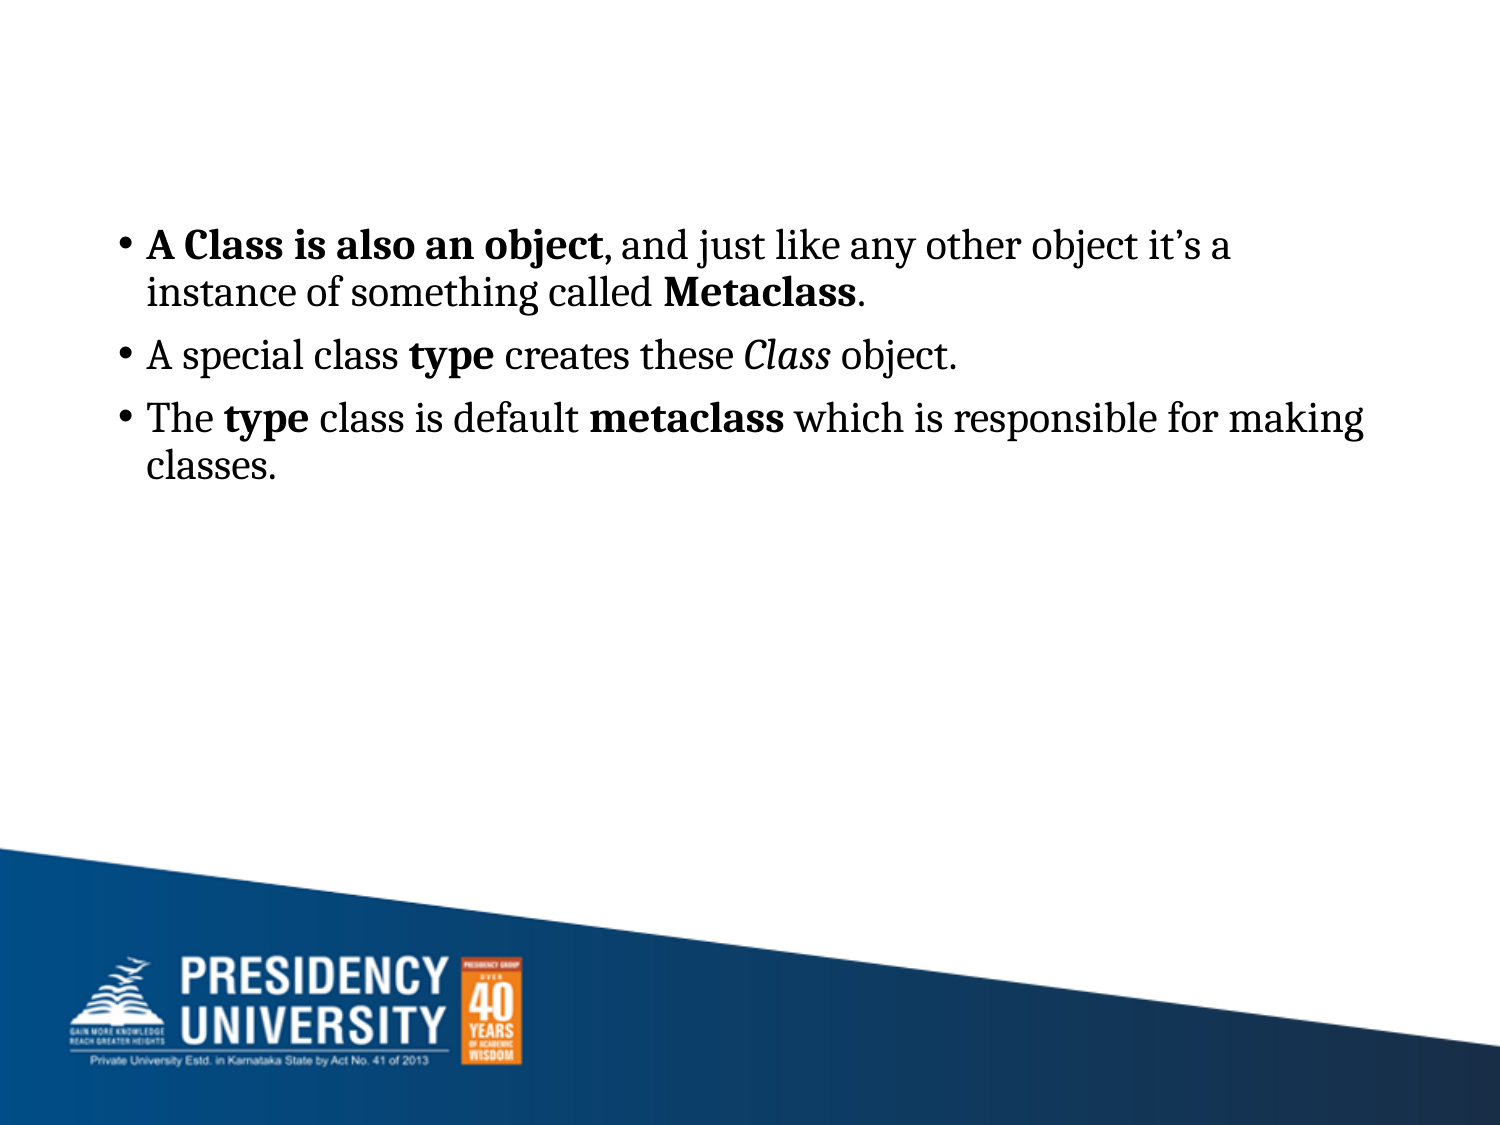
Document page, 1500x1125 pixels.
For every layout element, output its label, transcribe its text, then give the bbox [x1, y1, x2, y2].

list A Class is also an object, and just like any other object it’s a instance of something called Metaclass. A special class type creates these Class object. The type class is default metaclass which is responsible for making classes. [103, 214, 1397, 851]
picture [0, 845, 1500, 1125]
